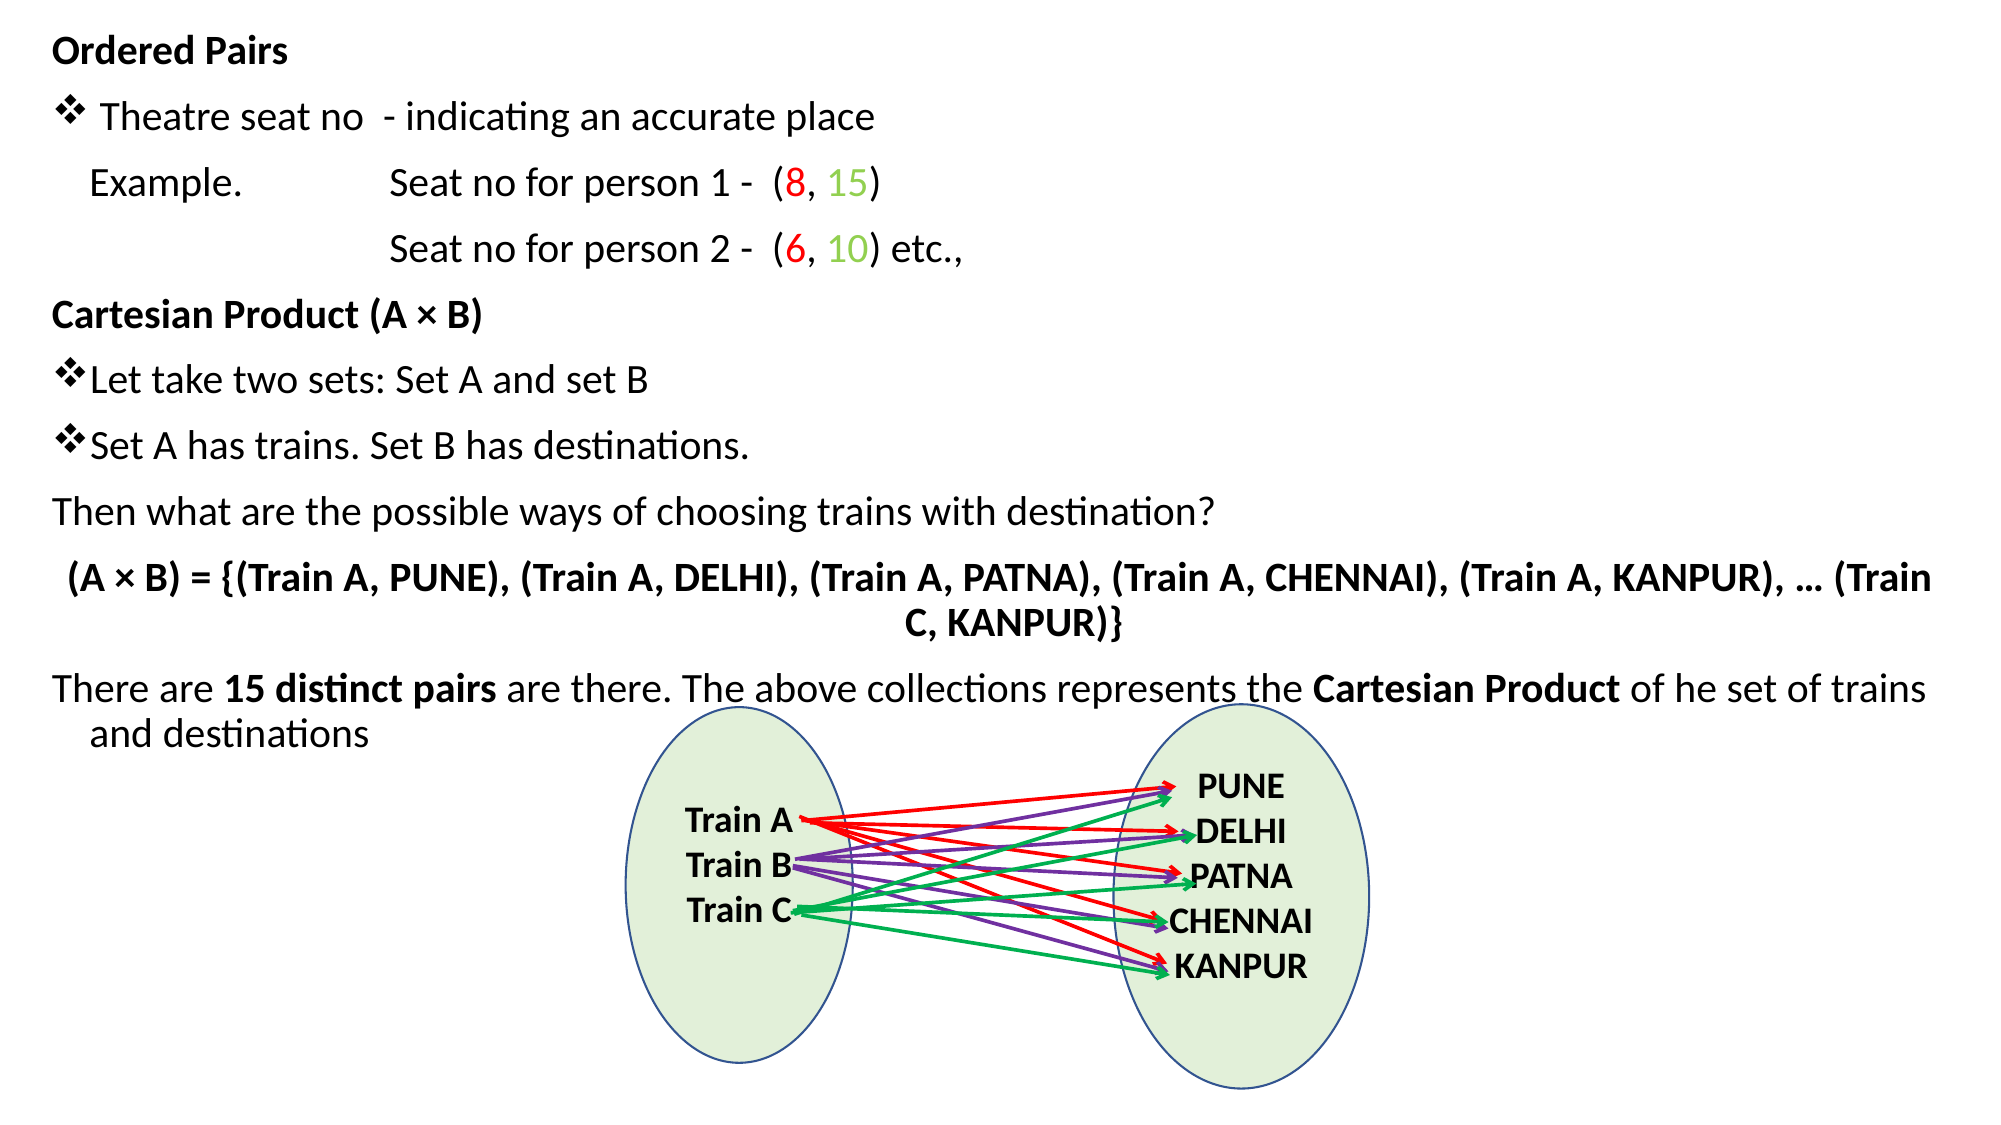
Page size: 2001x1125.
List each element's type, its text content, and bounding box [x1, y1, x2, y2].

list Ordered Pairs Theatre seat no - indicating an accurate place Example. Seat no for person 1 - (8, 15) Seat no for person 2 - (6, 10) etc., Cartesian Product (A × B) Let take two sets: Set A and set B Set A has trains. Set B has destinations. Then what are the possible ways of choosing trains with destination? (A × B) = {(Train A, PUNE), (Train A, DELHI), (Train A, PATNA), (Train A, CHENNAI), (Train A, KANPUR), … (Train C, KANPUR)} There are 15 distinct pairs are there. The above collections represents the Cartesian Product of he set of trains and destinations [36, 20, 1964, 1048]
text_box PUNE DELHI PATNA CHENNAI KANPUR [1123, 703, 1371, 1090]
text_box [801, 914, 1170, 975]
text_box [792, 913, 801, 972]
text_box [1173, 820, 1183, 834]
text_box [797, 906, 1169, 923]
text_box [794, 797, 1173, 834]
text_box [790, 883, 1197, 913]
text_box Train A Train B Train C [624, 706, 839, 1064]
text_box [794, 790, 1173, 797]
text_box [801, 786, 1177, 820]
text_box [792, 834, 1198, 911]
